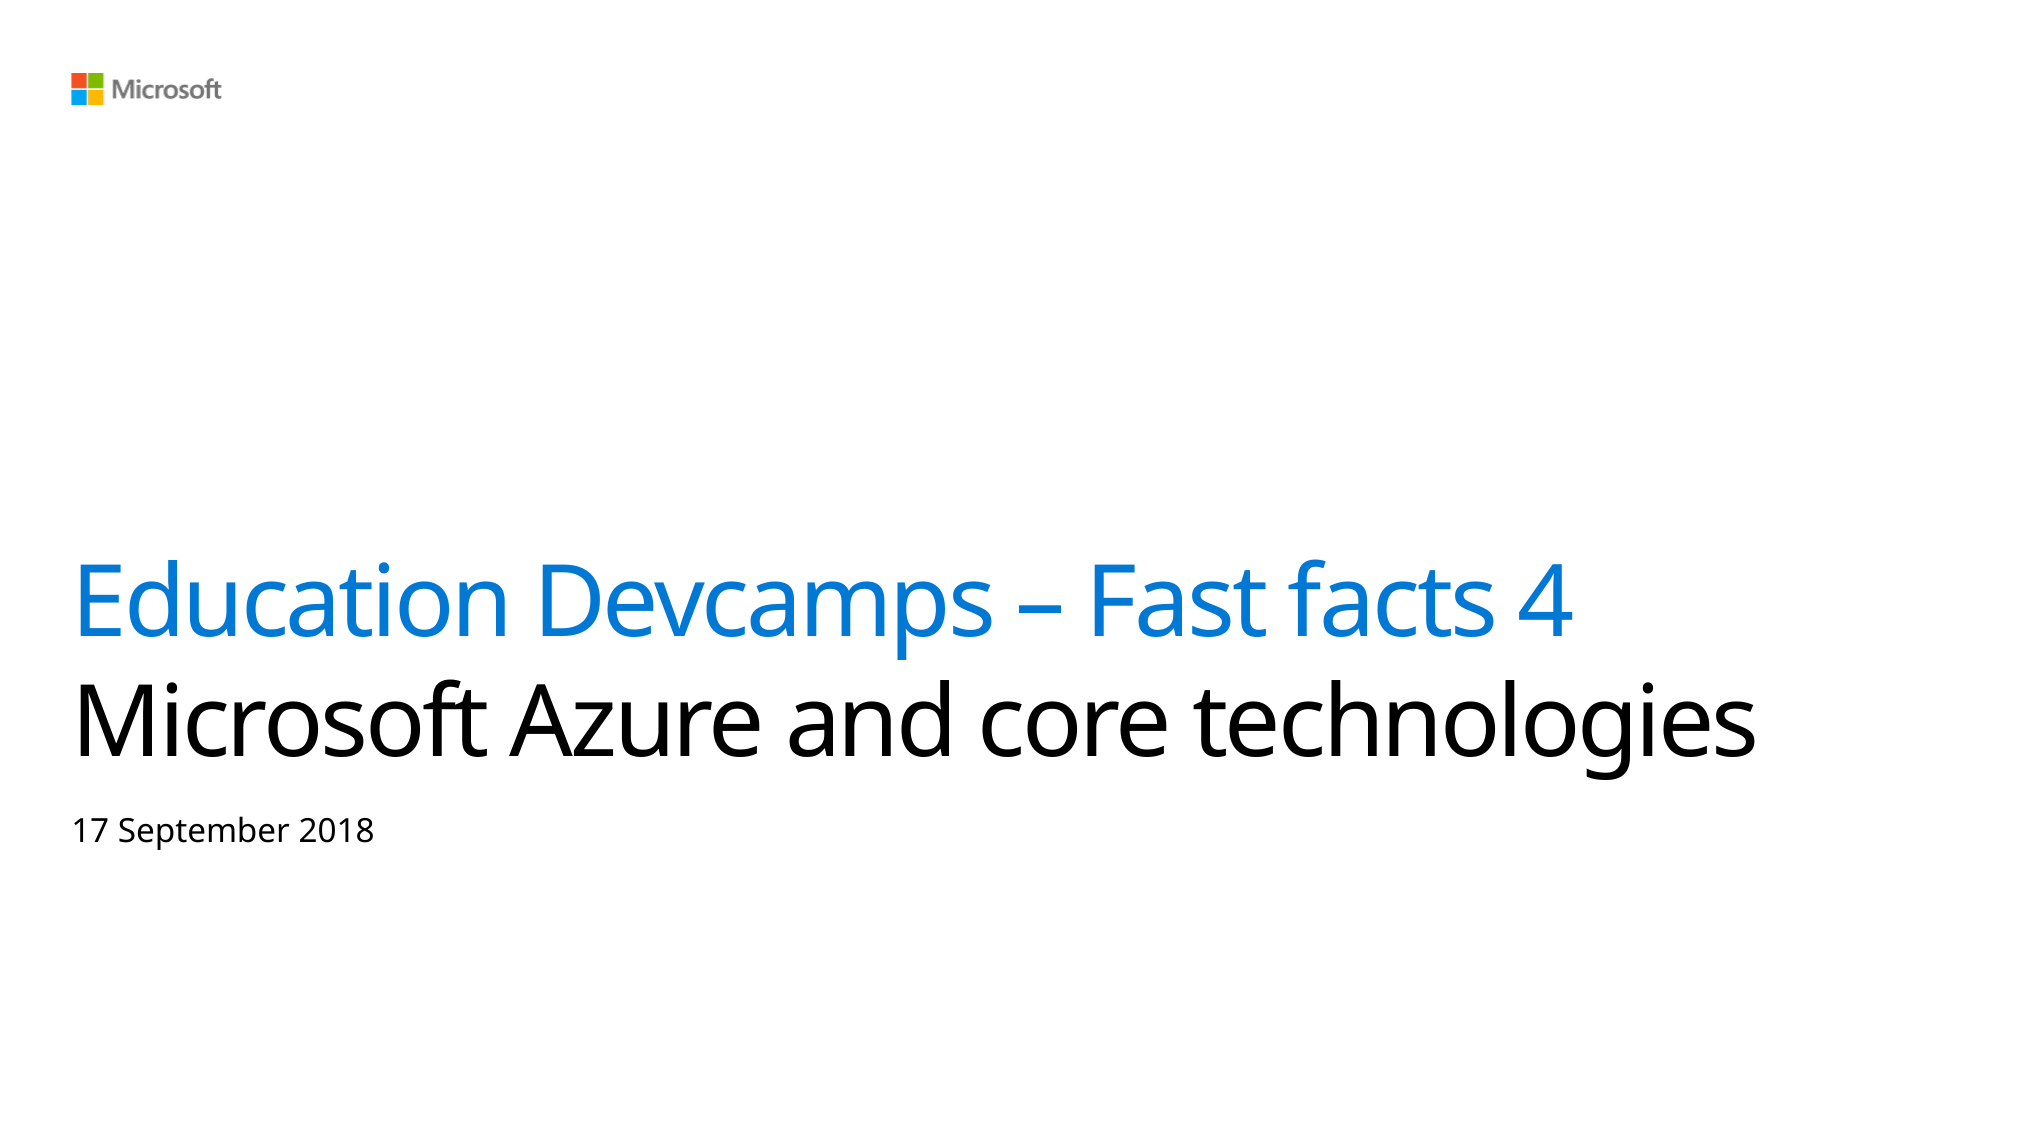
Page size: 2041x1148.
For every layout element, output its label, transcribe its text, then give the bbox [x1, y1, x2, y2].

picture [71, 73, 222, 105]
title Education Devcamps – Fast facts 4 Microsoft Azure and core technologies [71, 506, 1810, 807]
list 17 September 2018 [71, 809, 1645, 968]
